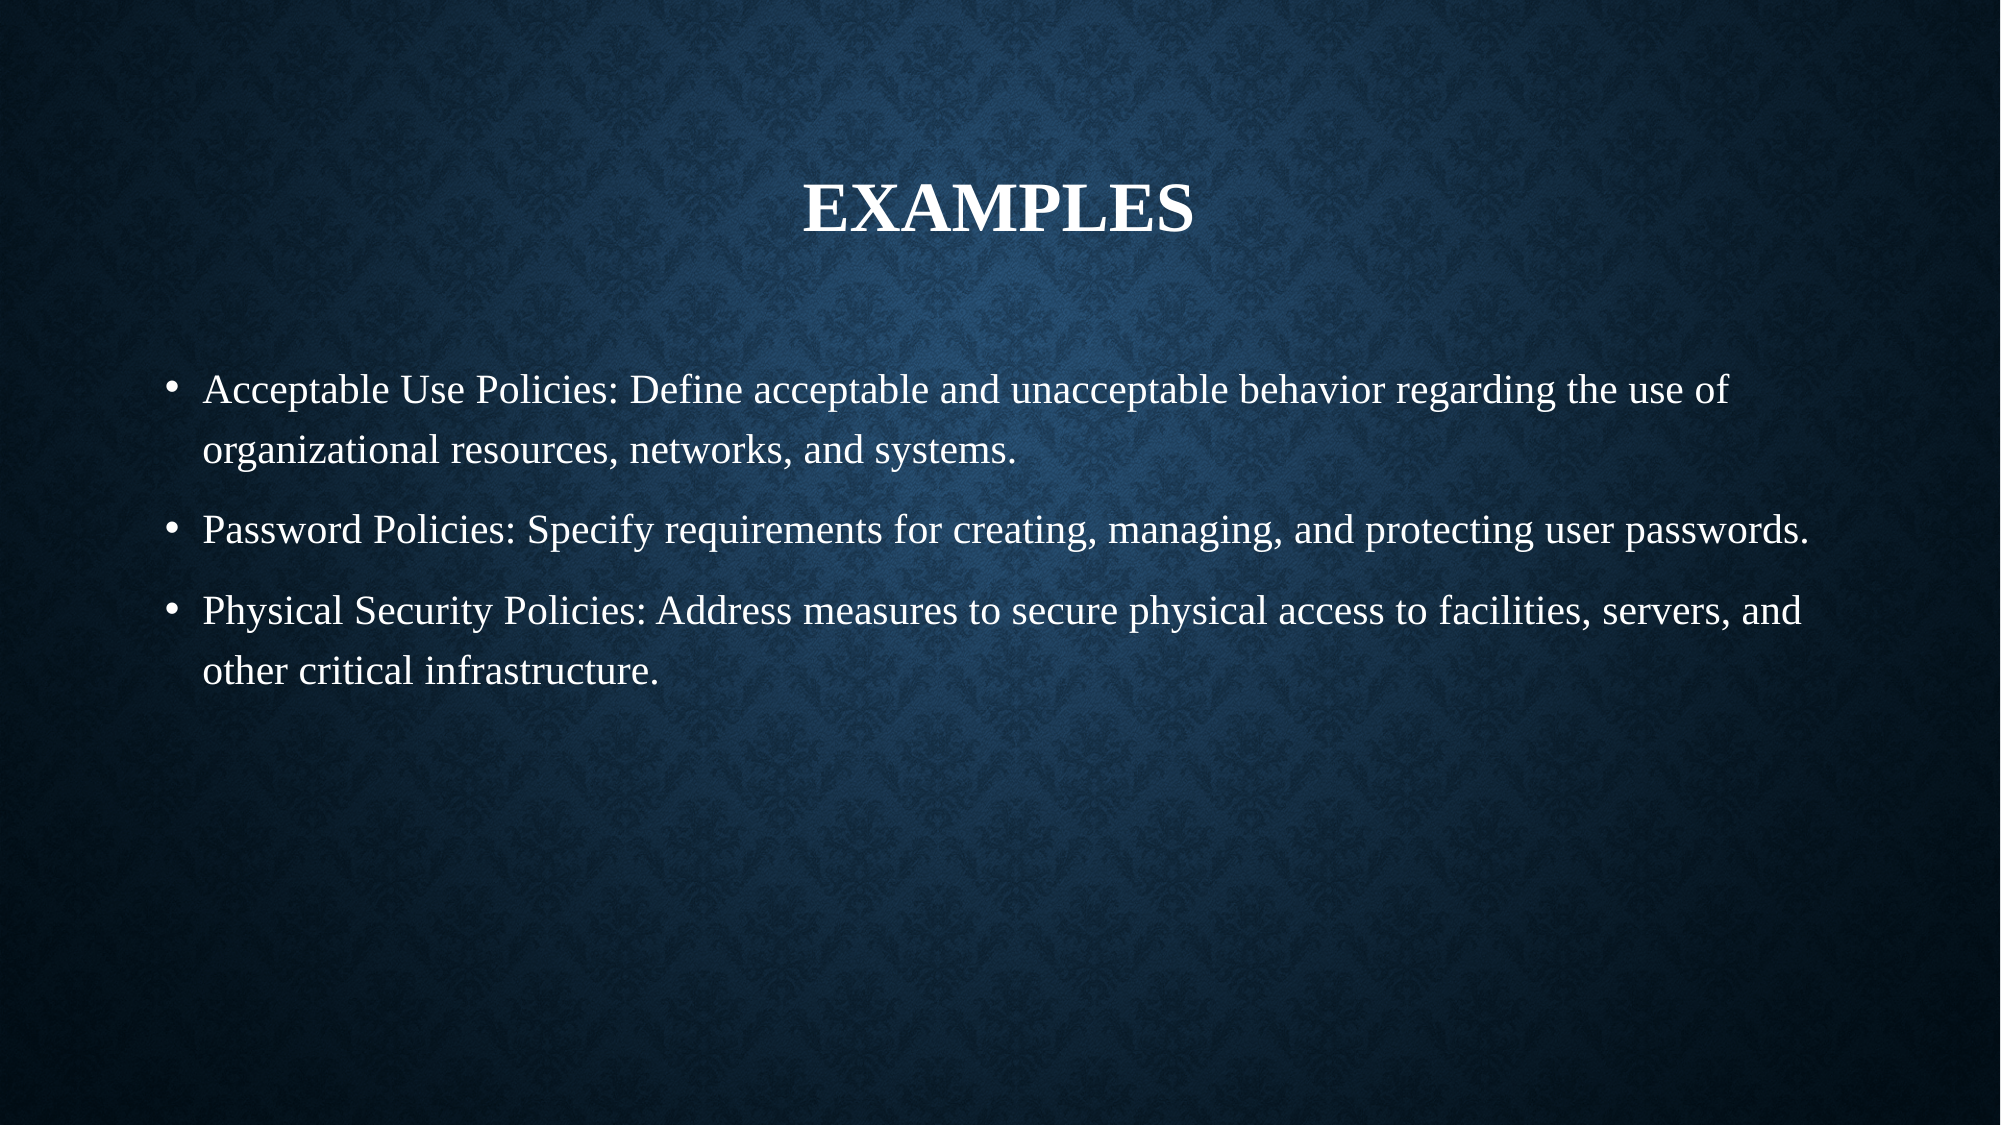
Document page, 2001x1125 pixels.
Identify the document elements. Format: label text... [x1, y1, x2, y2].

title Examples [149, 99, 1849, 318]
list Acceptable Use Policies: Define acceptable and unacceptable behavior regarding the use of organizational resources, networks, and systems. Password Policies: Specify requirements for creating, managing, and protecting user passwords. Physical Security Policies: Address measures to secure physical access to facilities, servers, and other critical infrastructure. [149, 343, 1849, 950]
